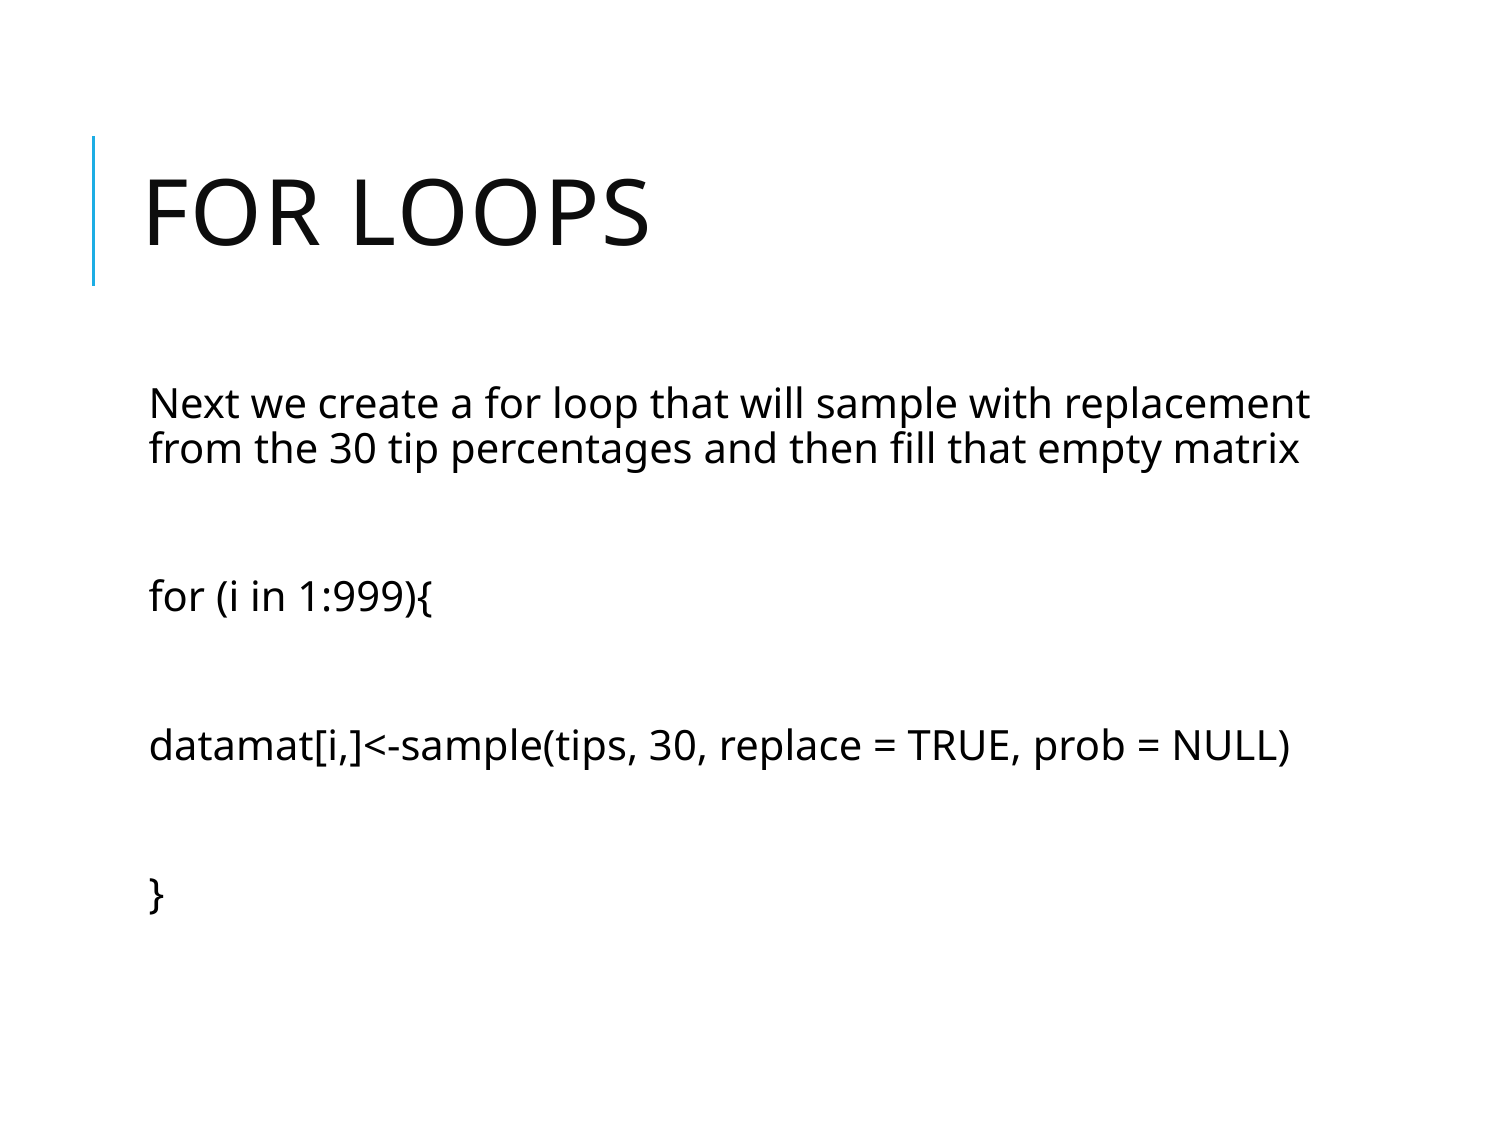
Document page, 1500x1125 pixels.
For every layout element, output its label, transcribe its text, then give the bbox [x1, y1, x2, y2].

title For loops [126, 96, 1322, 342]
list Next we create a for loop that will sample with replacement from the 30 tip percentages and then fill that empty matrix for (i in 1:999){ datamat[i,]<-sample(tips, 30, replace = TRUE, prob = NULL) } [126, 375, 1322, 1035]
